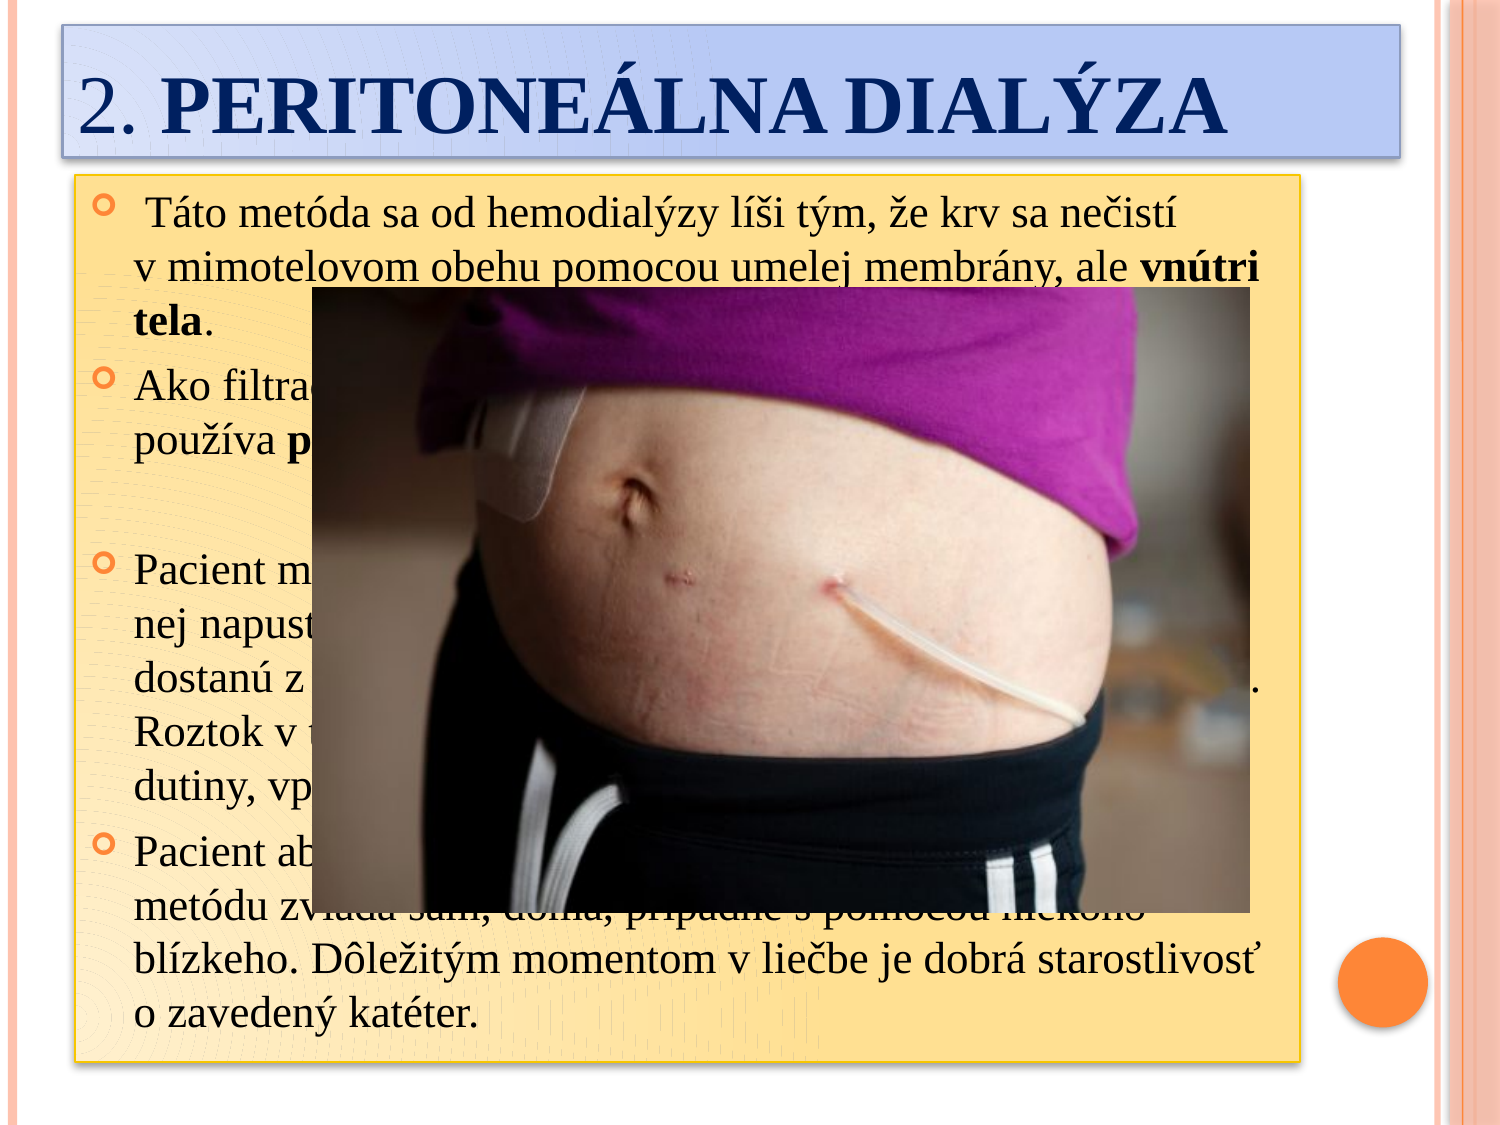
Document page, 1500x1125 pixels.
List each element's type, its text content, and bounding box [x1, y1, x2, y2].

title 2. Peritoneálna dialýza [61, 24, 1401, 159]
picture [311, 286, 1251, 913]
list Táto metóda sa od hemodialýzy líši tým, že krv sa nečistí v mimotelovom obehu pomocou umelej membrány, ale vnútri tela. Ako filtračná membrána sa pritom používa pobrušnica (peritoneum). Pacient má do brušnej dutiny zavedený katéter, ktorým sa do nej napustí špeciálny roztok. Cez pobrušnicu sa do roztoku dostanú z krvi prebytočné látky, ktoré oblička nemôže vylúčiť. Roztok v tele pôsobí asi 4 – 6 hodín, „vypustí“ sa z brušnej dutiny, vpraví sa nová tekutina, a celý proces sa opakuje. Pacient absolvuje takúto výmenu väčšinou 4x denne. Túto metódu zvláda sám, doma, prípadne s pomocou niekoho blízkeho. Dôležitým momentom v liečbe je dobrá starostlivosť o zavedený katéter. [74, 174, 1301, 1063]
